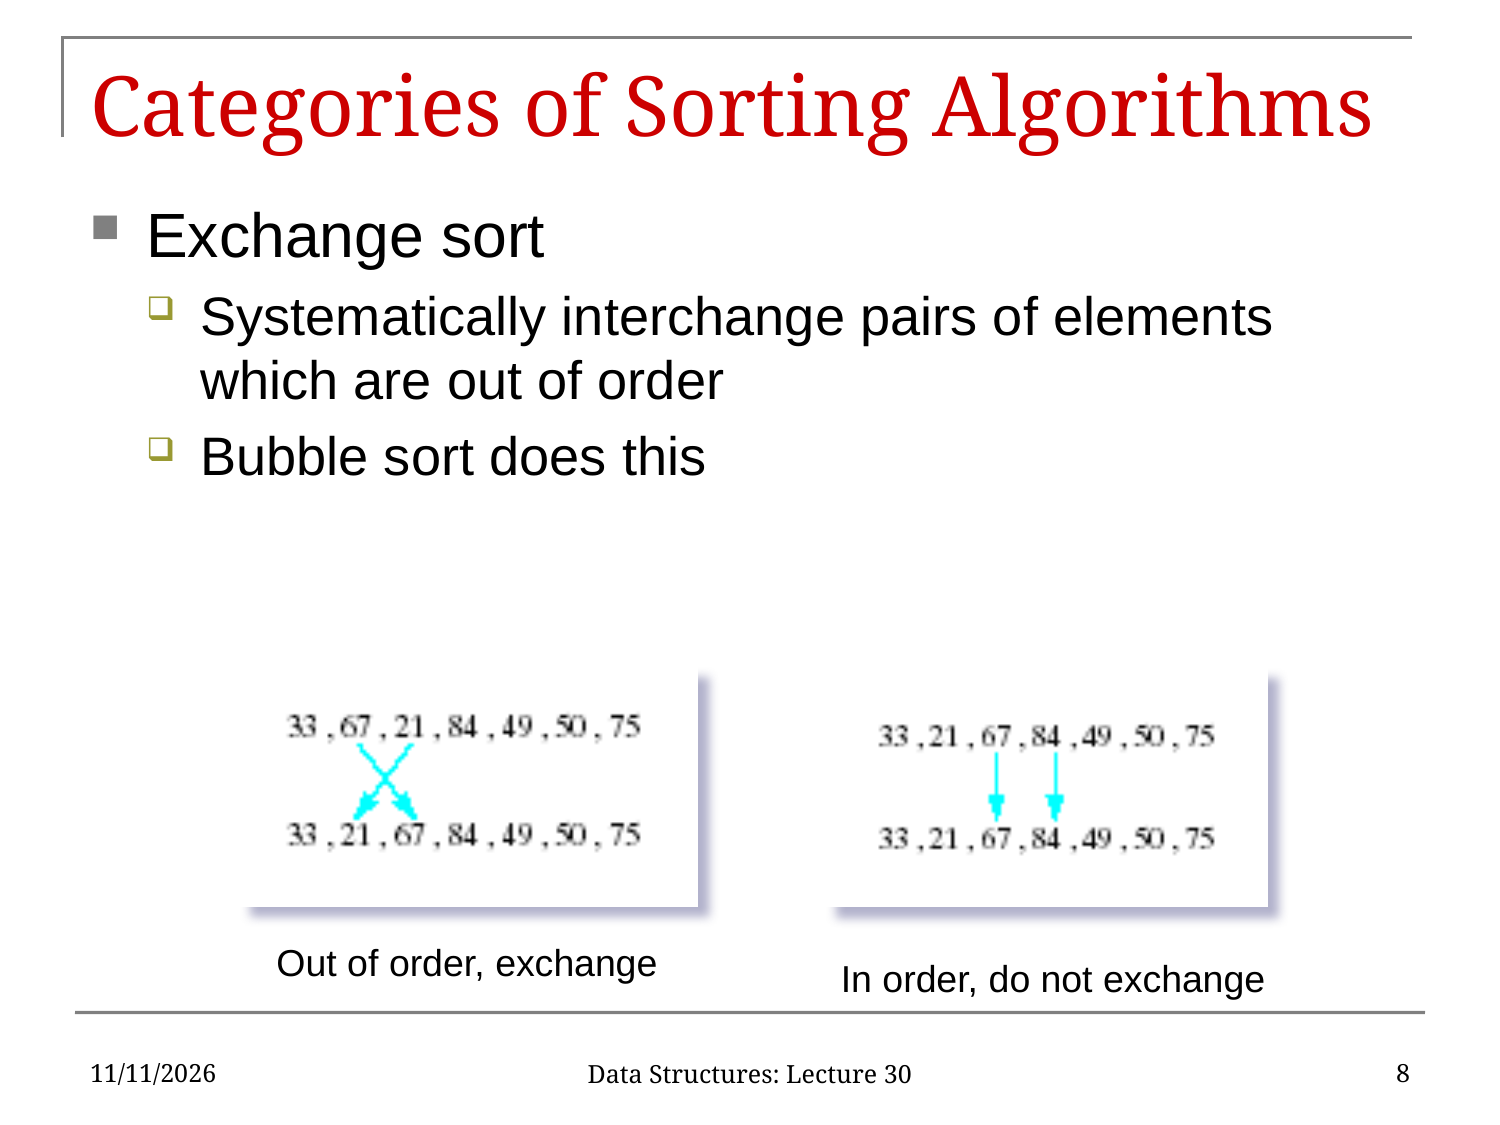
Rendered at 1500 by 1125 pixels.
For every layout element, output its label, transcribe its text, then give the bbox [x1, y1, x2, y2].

text_box In order, do not exchange [826, 947, 1379, 1008]
footer Data Structures: Lecture 30 [512, 1024, 988, 1101]
picture [823, 665, 1268, 908]
text_box Out of order, exchange [261, 931, 712, 992]
picture [237, 665, 698, 907]
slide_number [74, 1023, 426, 1100]
title Categories of Sorting Algorithms [75, 45, 1425, 163]
list Exchange sort Systematically interchange pairs of elements which are out of order Bubble sort does this [75, 187, 1425, 1006]
slide_number 8 [1074, 1023, 1426, 1100]
